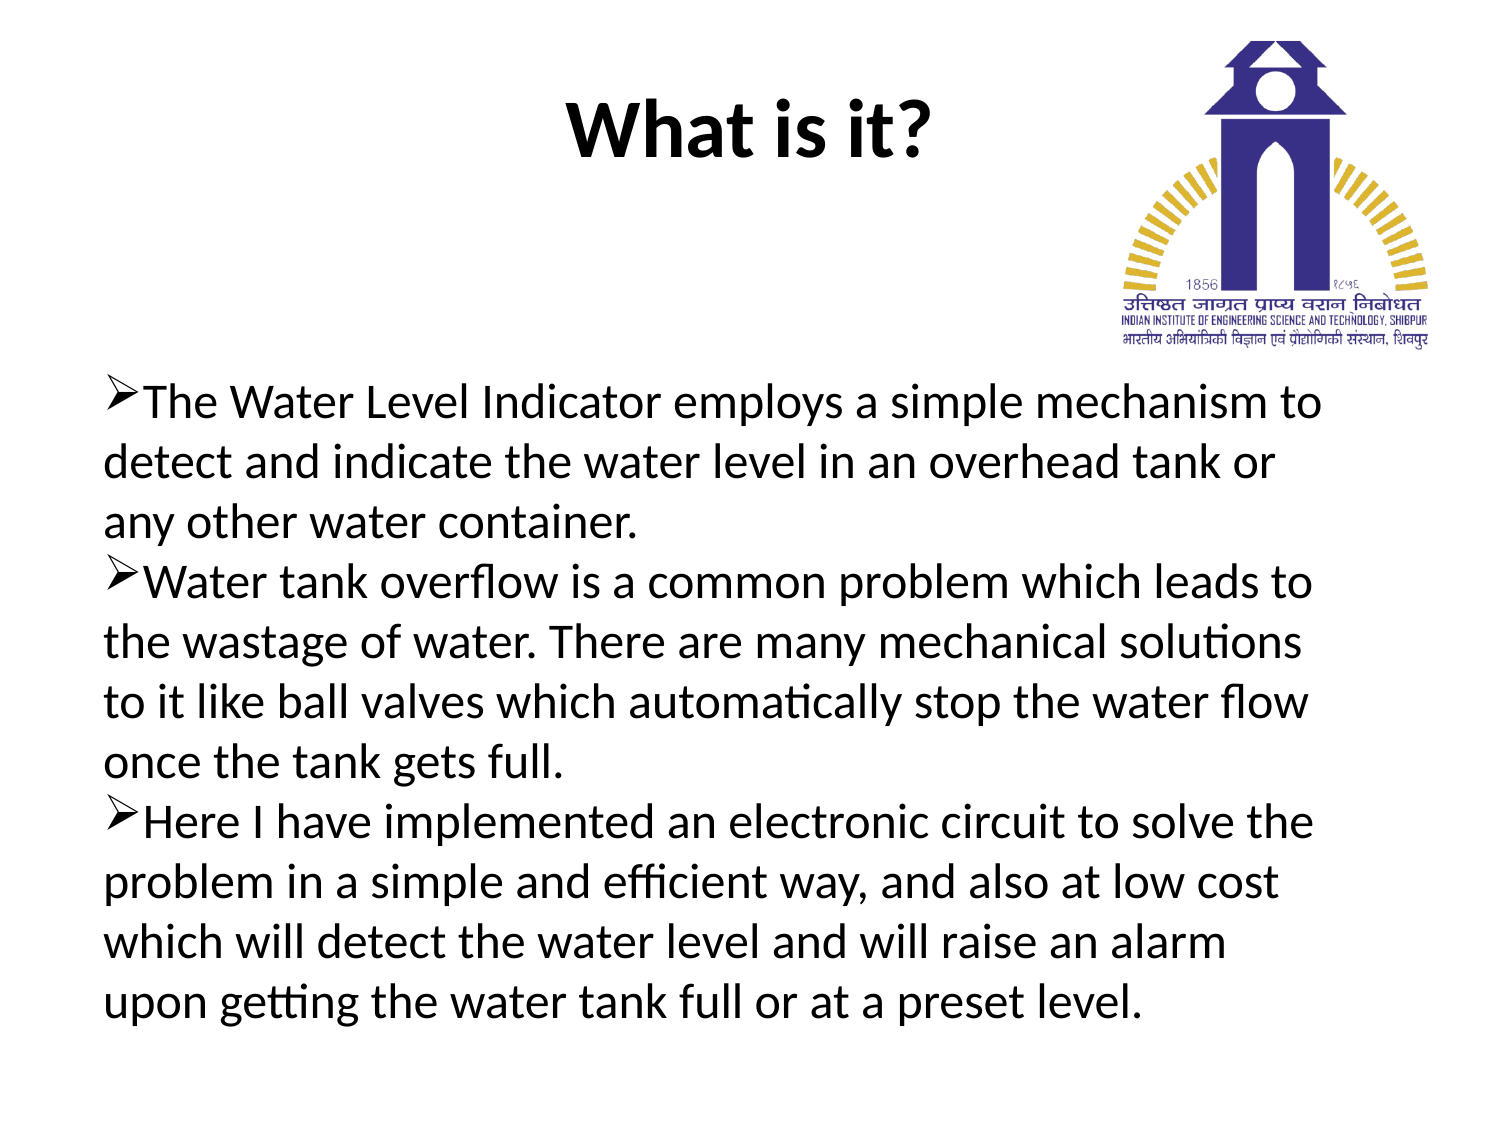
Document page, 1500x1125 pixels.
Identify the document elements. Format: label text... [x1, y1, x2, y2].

picture [1104, 30, 1447, 360]
text_box The Water Level Indicator employs a simple mechanism to detect and indicate the water level in an overhead tank or any other water container. Water tank overflow is a common problem which leads to the wastage of water. There are many mechanical solutions to it like ball valves which automatically stop the water flow once the tank gets full. Here I have implemented an electronic circuit to solve the problem in a simple and efficient way, and also at low cost which will detect the water level and will raise an alarm upon getting the water tank full or at a preset level. [88, 361, 1341, 1037]
title What is it? [75, 30, 1103, 219]
